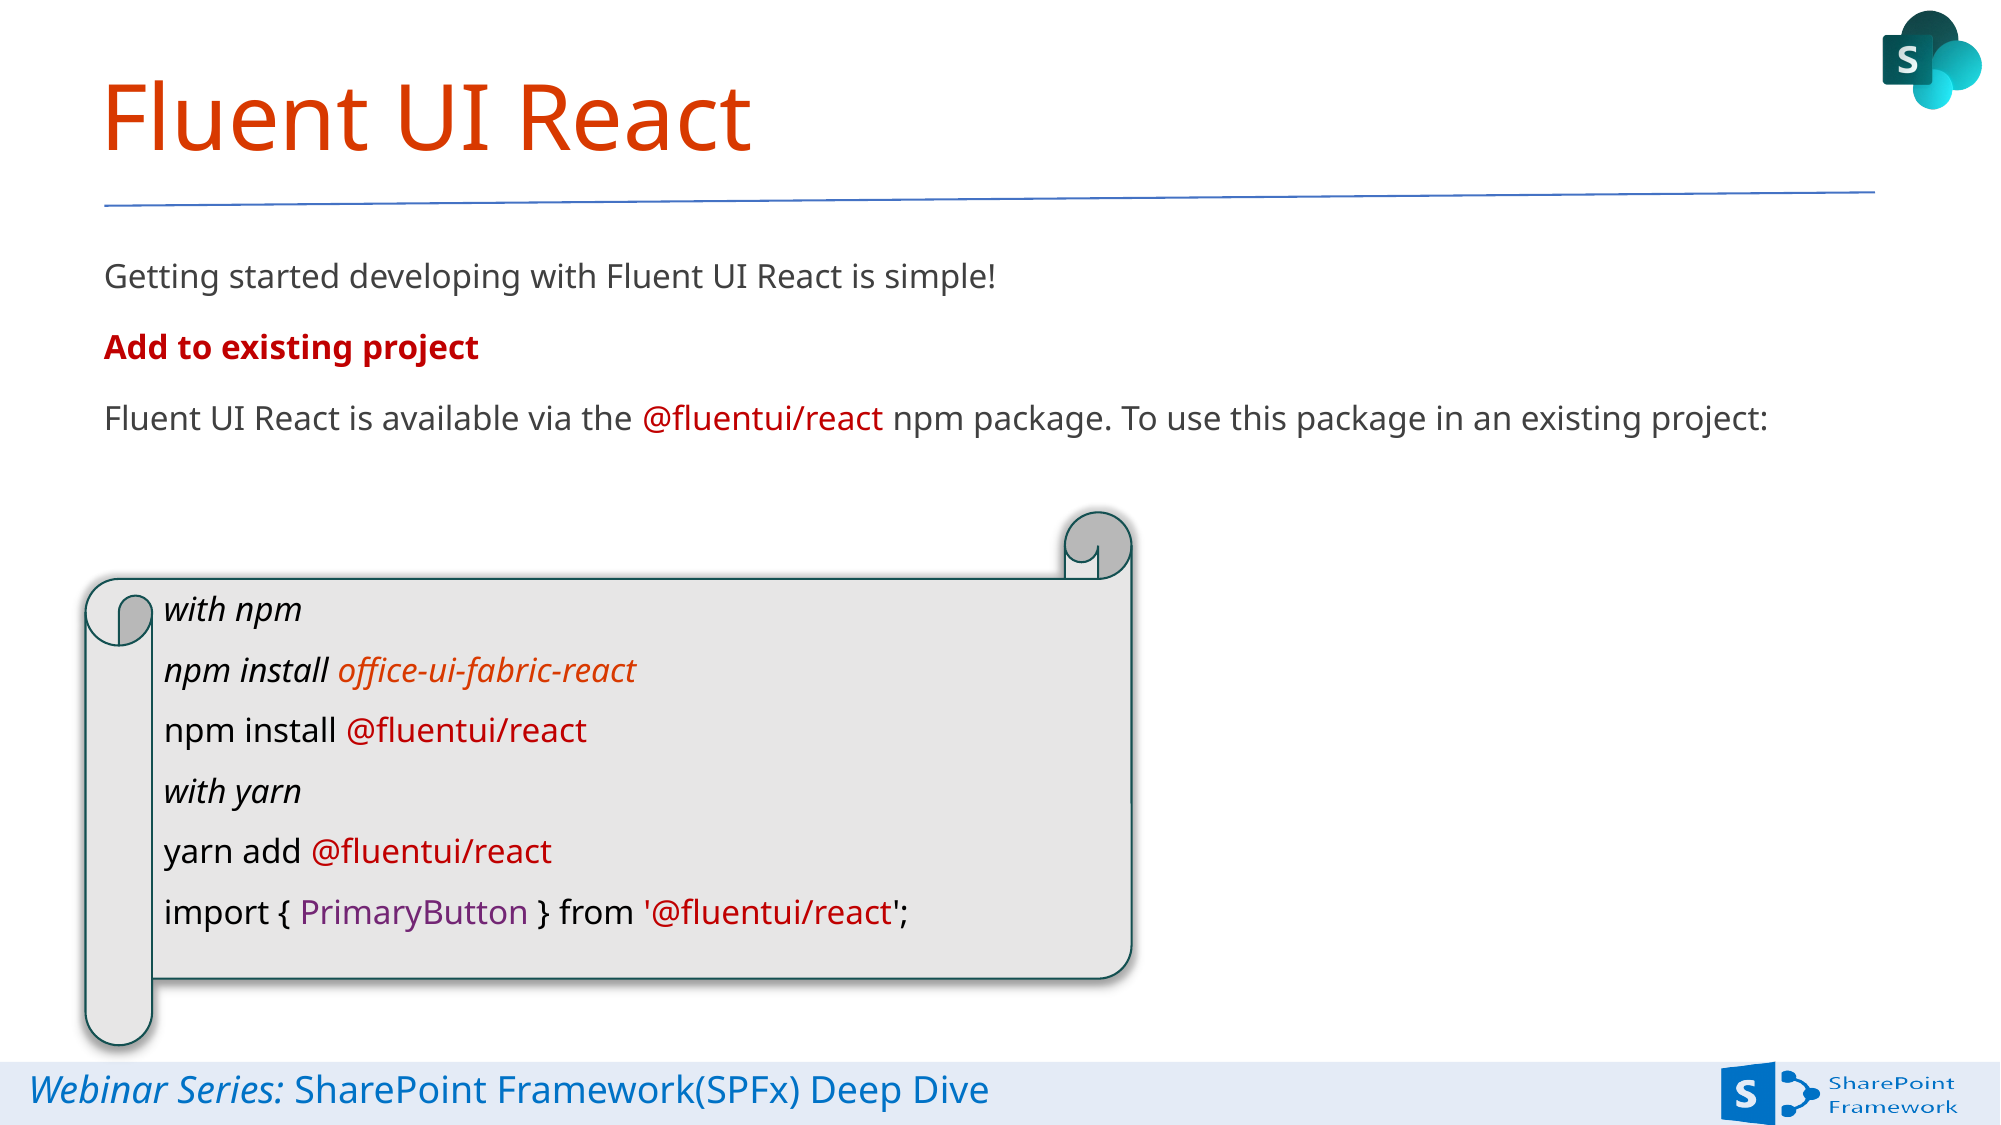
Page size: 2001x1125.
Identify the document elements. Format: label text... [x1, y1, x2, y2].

title Fluent UI React [85, 68, 1214, 174]
picture [1881, 9, 1984, 111]
text_box [84, 597, 154, 1047]
text_box Getting started developing with Fluent UI React is simple! Add to existing project Fluent UI React is available via the @fluentui/react npm package. To use this package in an existing project: with npm npm install office-ui-fabric-react npm install @fluentui/react with yarn yarn add @fluentui/react import { PrimaryButton } from '@fluentui/react'; [88, 250, 1875, 1001]
picture [0, 1057, 2000, 1125]
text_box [104, 192, 1875, 206]
